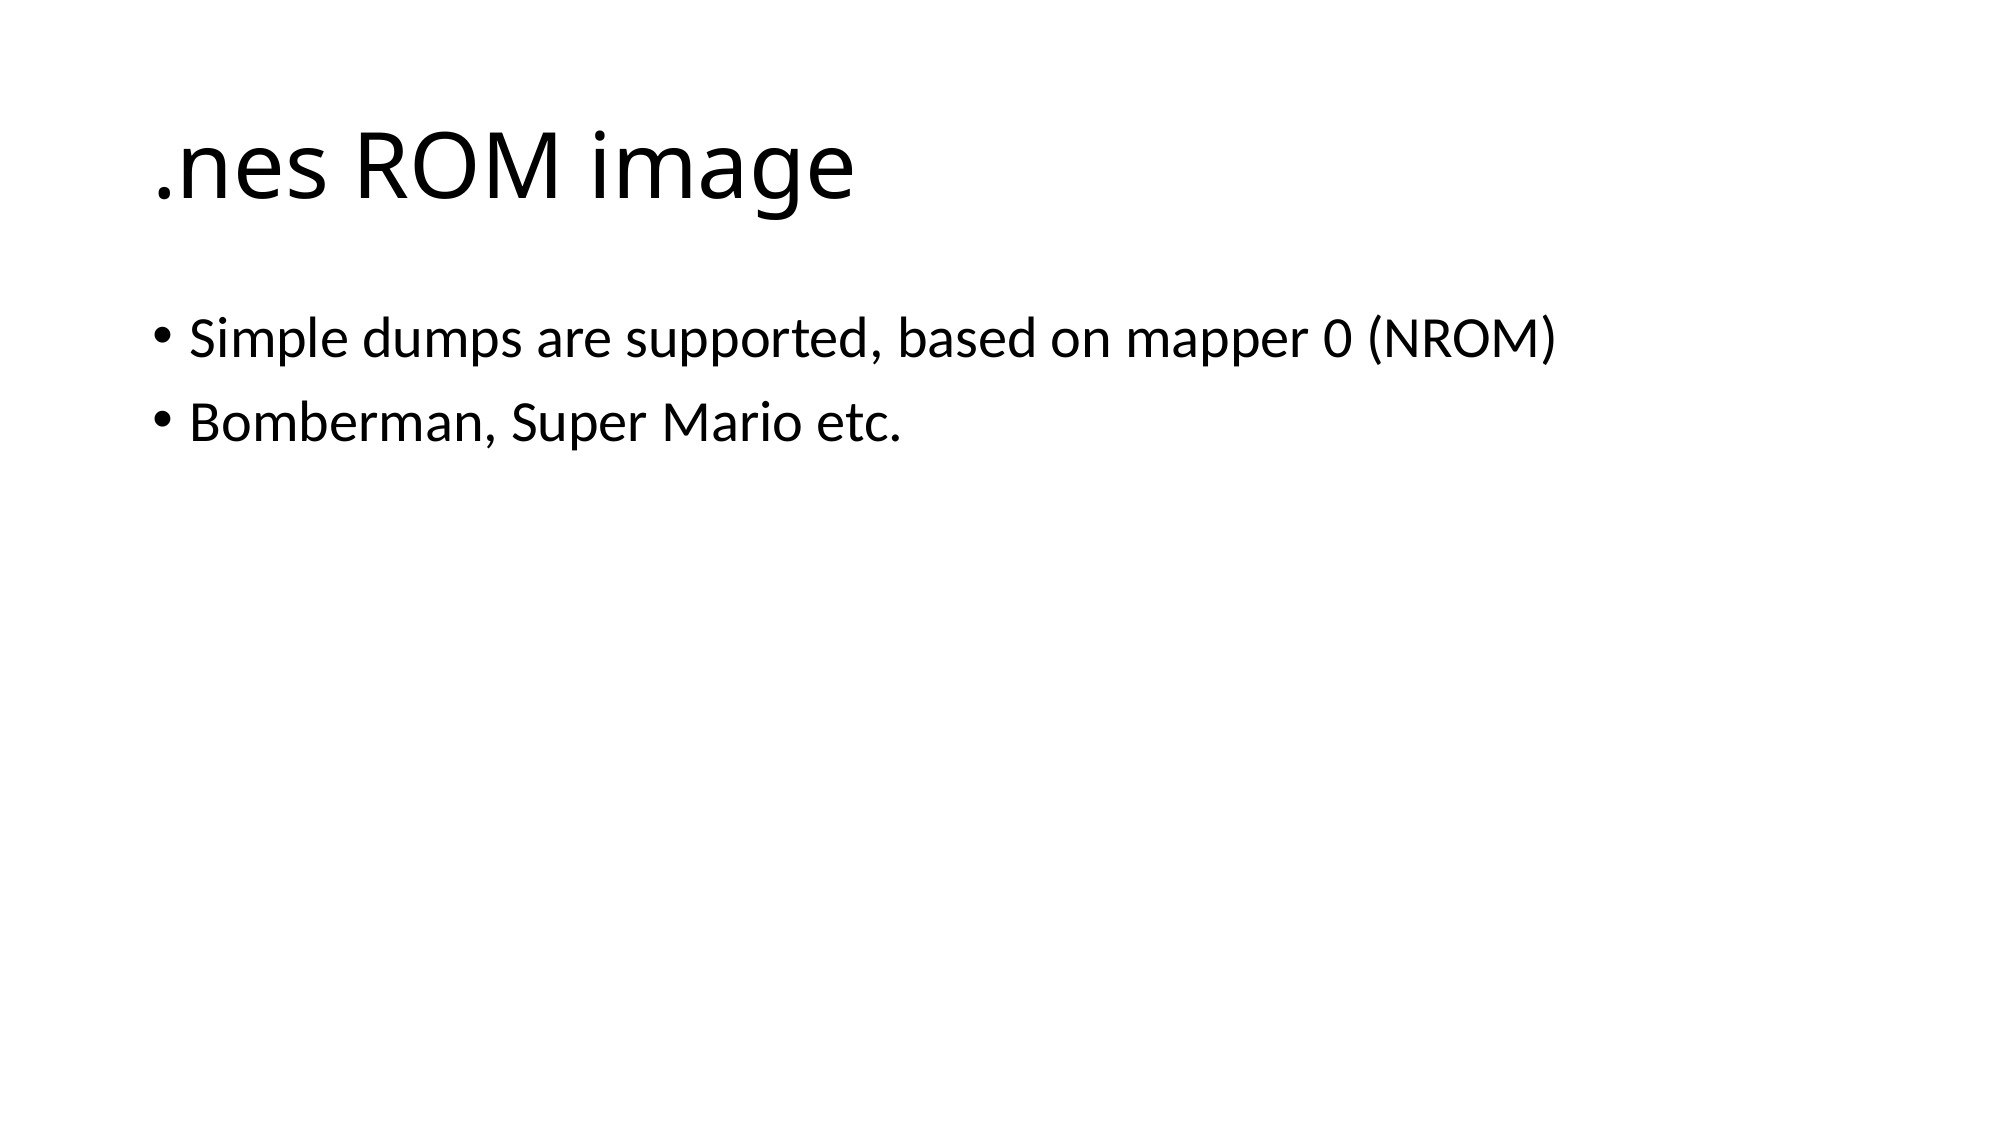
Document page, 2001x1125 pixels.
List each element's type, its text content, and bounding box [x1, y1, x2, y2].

title .nes ROM image [137, 59, 1863, 278]
list Simple dumps are supported, based on mapper 0 (NROM) Bomberman, Super Mario etc. [137, 299, 1863, 1014]
